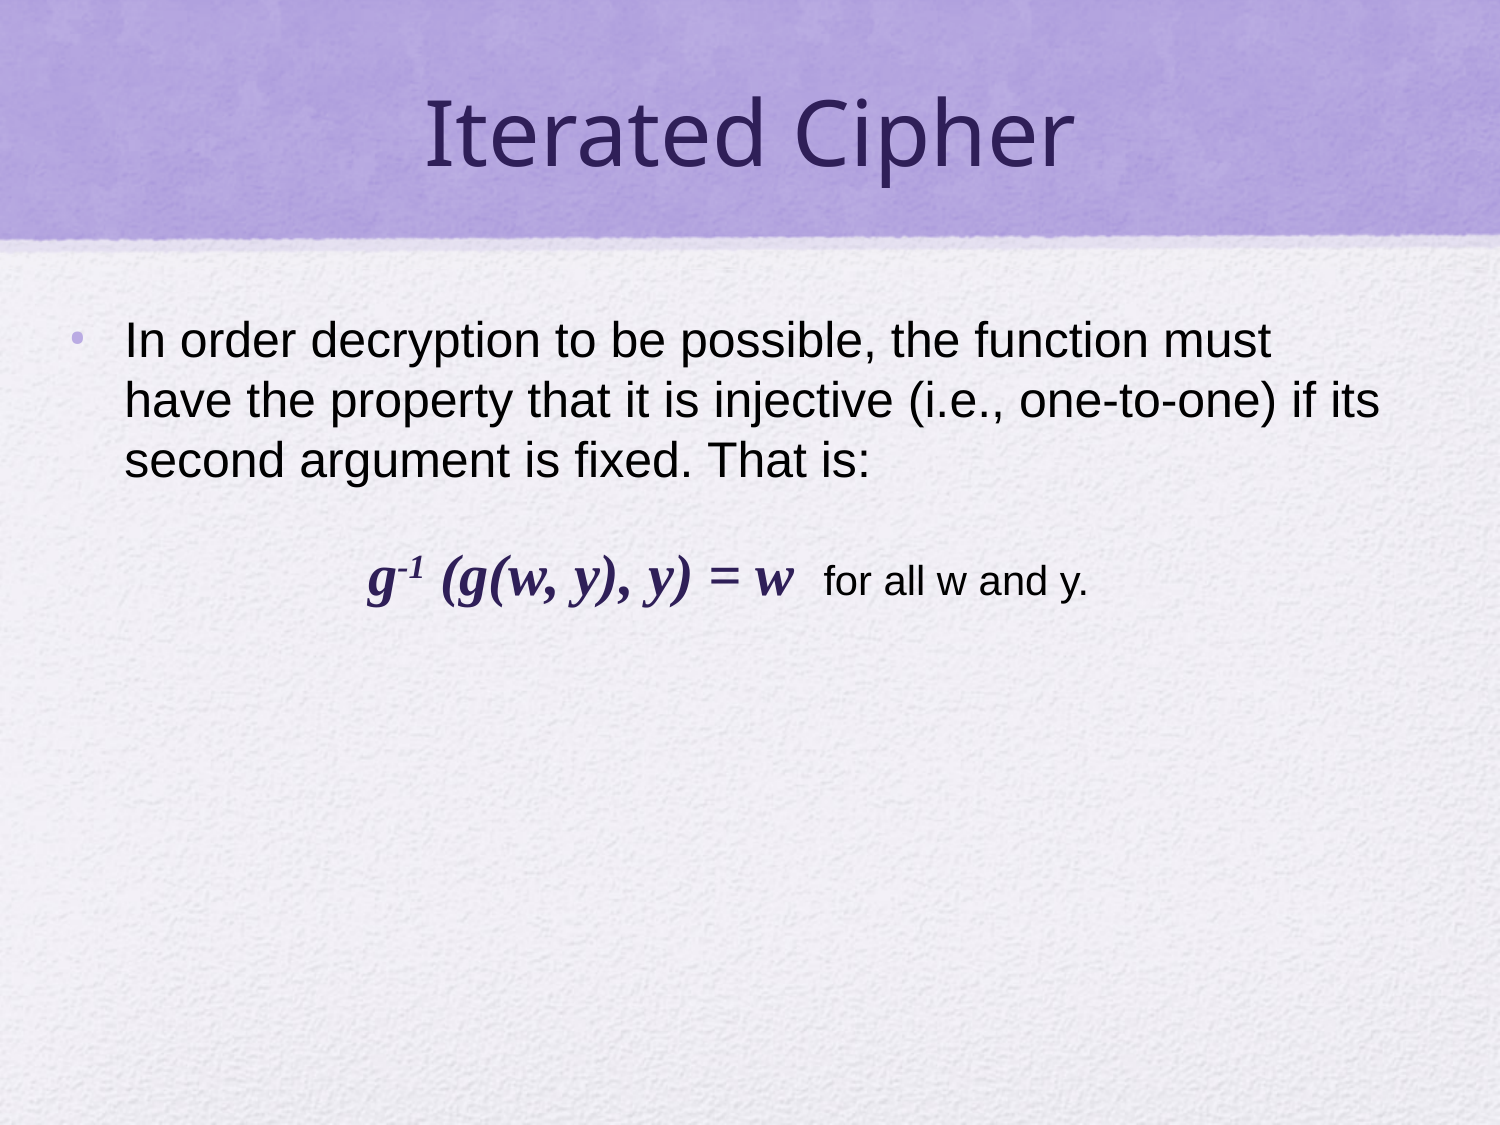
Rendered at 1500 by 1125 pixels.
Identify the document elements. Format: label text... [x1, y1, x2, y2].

picture [0, 225, 1500, 1125]
title Iterated Cipher [129, 6, 1372, 239]
list In order decryption to be possible, the function must have the property that it is injective (i.e., one-to-one) if its second argument is fixed. That is: g-1 (g(w, y), y) = w for all w and y. [53, 299, 1400, 1074]
